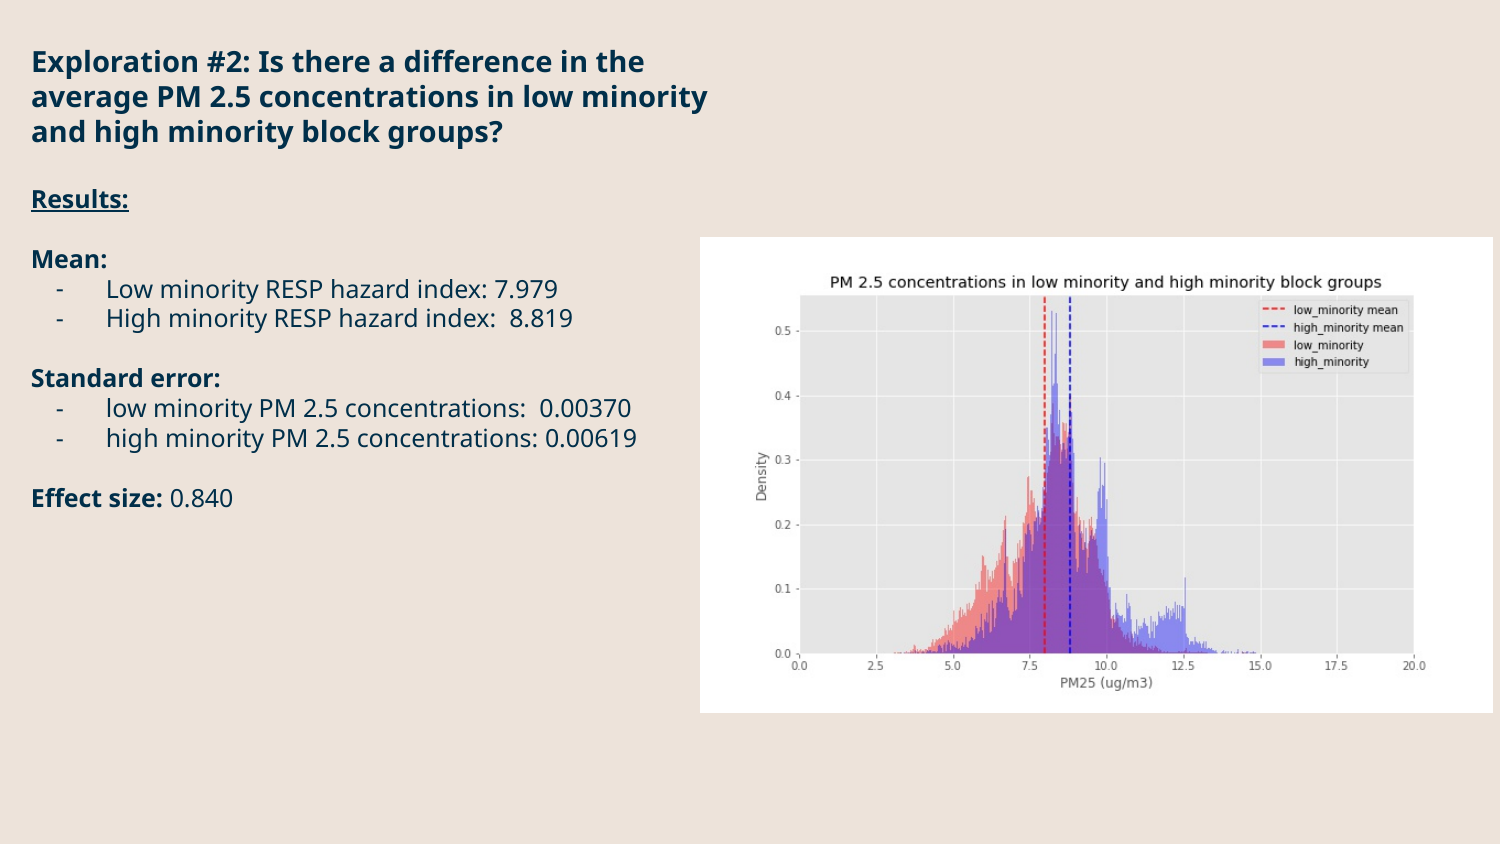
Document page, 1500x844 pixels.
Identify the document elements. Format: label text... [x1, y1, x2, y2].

text_box Results: Mean: Low minority RESP hazard index: 7.979 High minority RESP hazard index: 8.819 Standard error: low minority PM 2.5 concentrations: 0.00370 high minority PM 2.5 concentrations: 0.00619 Effect size: 0.840 [15, 168, 701, 782]
picture [700, 237, 1494, 714]
text_box Exploration #2: Is there a difference in the average PM 2.5 concentrations in low minority and high minority block groups? [15, 28, 724, 195]
